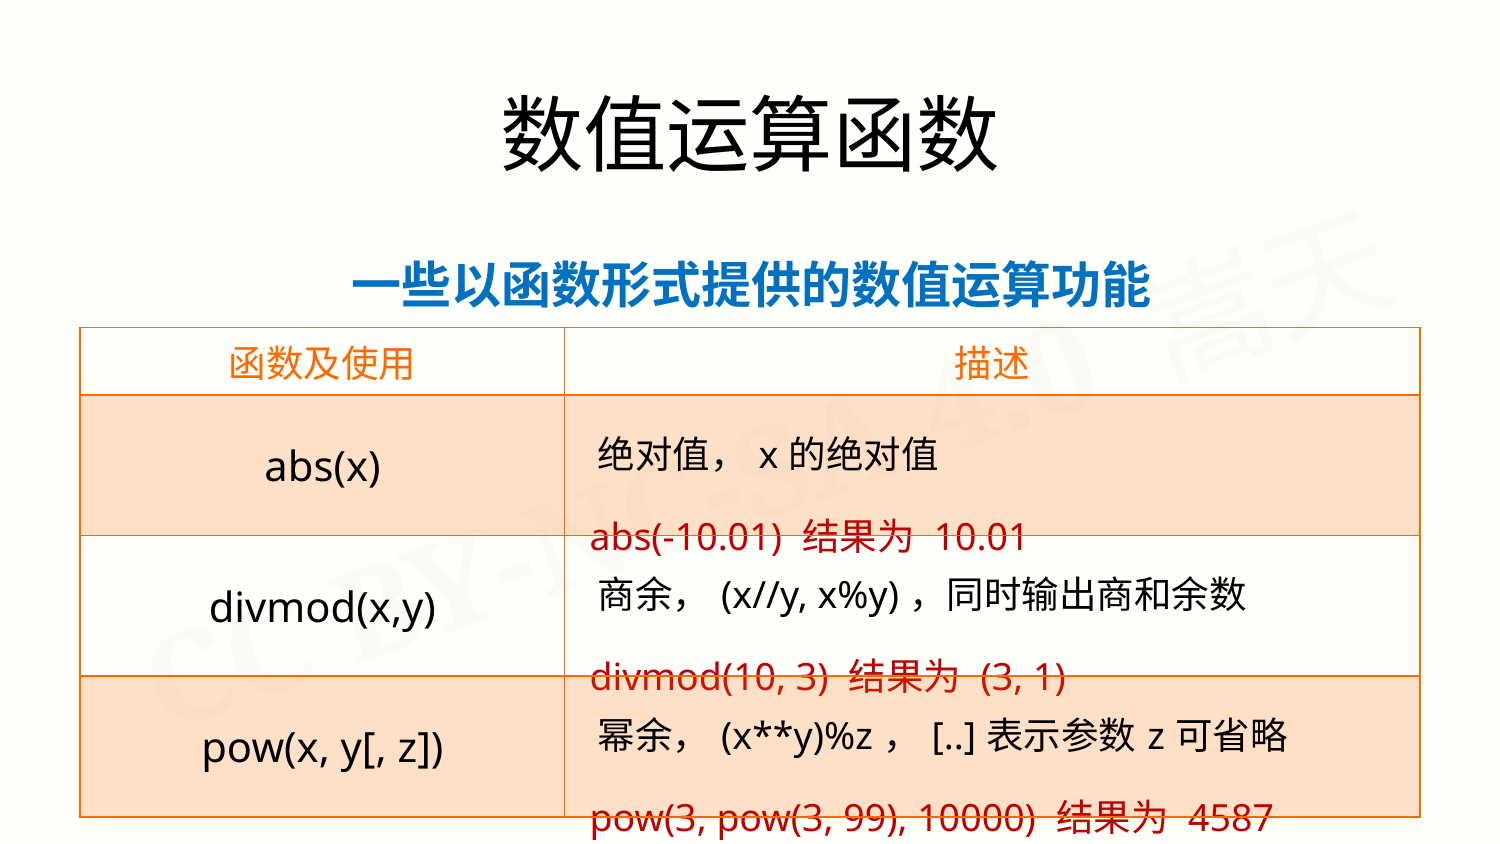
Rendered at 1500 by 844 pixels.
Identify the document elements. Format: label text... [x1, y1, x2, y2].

table_cell 幂余，(x**y)%z，[..]表示参数z可省略 pow(3, pow(3, 99), 10000) 结果为 4587 [565, 677, 1419, 816]
table_cell divmod(x,y) [81, 536, 564, 675]
text_box 一些以函数形式提供的数值运算功能 [1, 215, 1500, 321]
table_cell 绝对值，x的绝对值 abs(-10.01) 结果为 10.01 [565, 396, 1419, 535]
table_cell pow(x, y[, z]) [81, 677, 564, 816]
table_header 函数及使用 [81, 328, 564, 394]
table_cell abs(x) [81, 396, 564, 535]
table_header 描述 [565, 328, 1419, 394]
text_box 数值运算函数 [0, 79, 1500, 211]
table_cell 商余，(x//y, x%y)，同时输出商和余数 divmod(10, 3) 结果为 (3, 1) [565, 536, 1419, 675]
